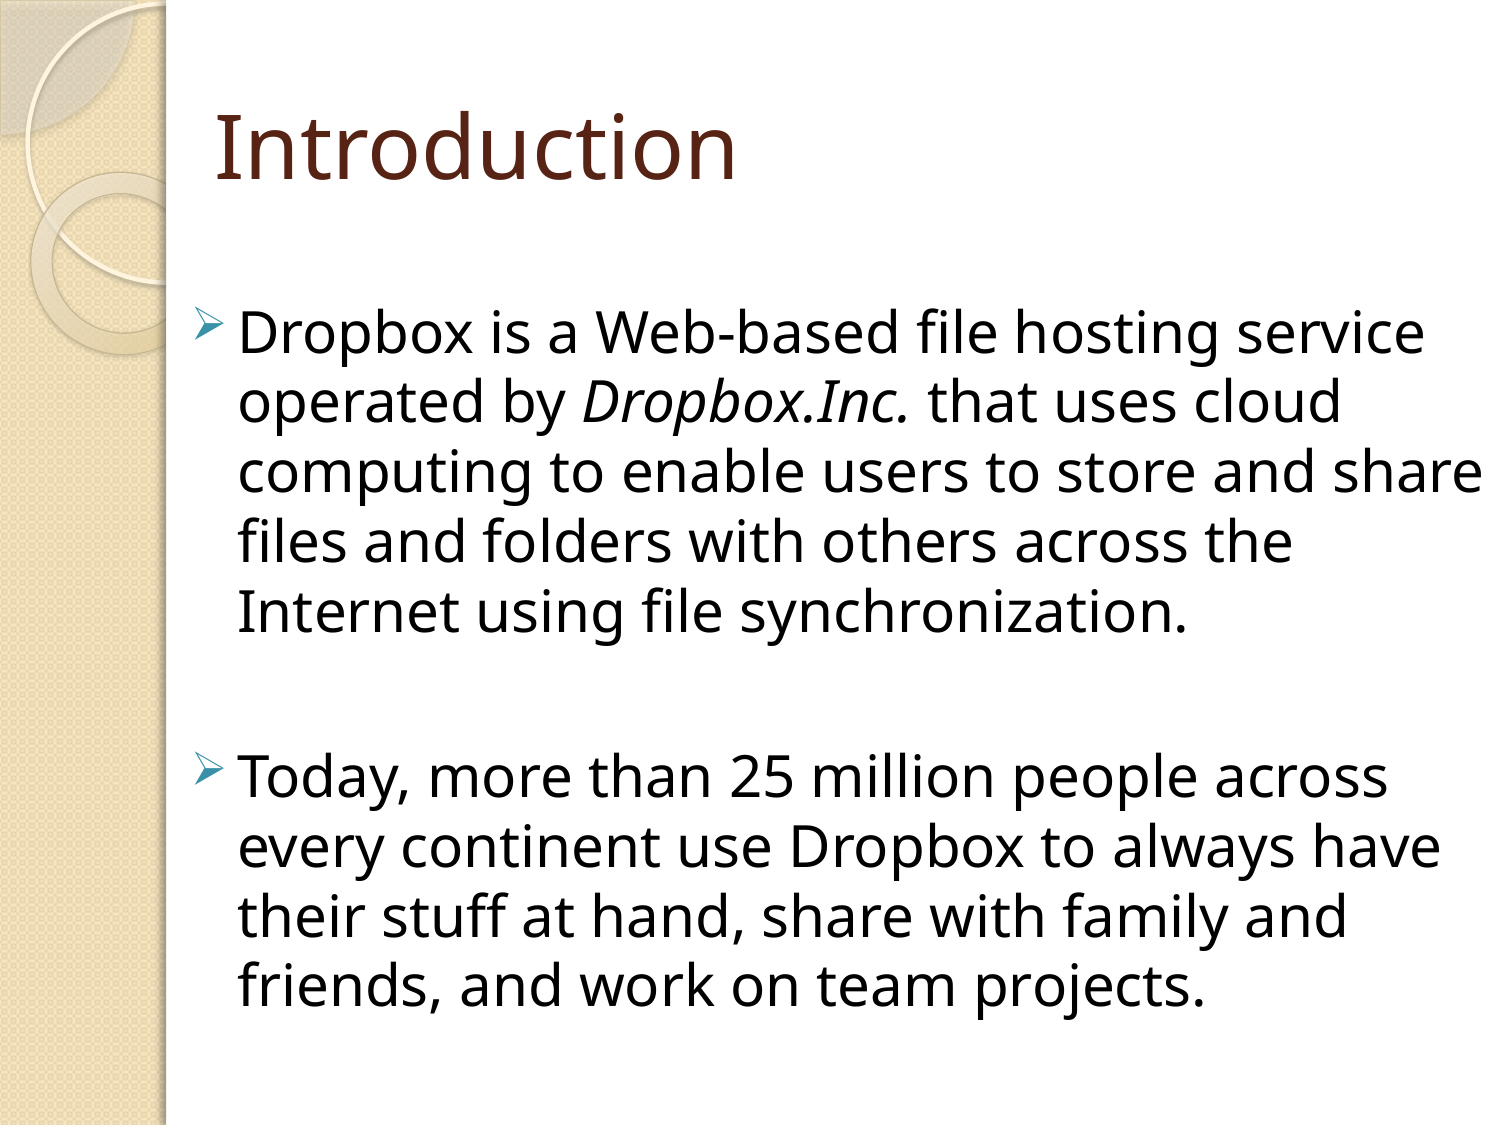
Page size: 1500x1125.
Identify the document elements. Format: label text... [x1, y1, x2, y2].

list Dropbox is a Web-based file hosting service operated by Dropbox.Inc. that uses cloud computing to enable users to store and share files and folders with others across the Internet using file synchronization. Today, more than 25 million people across every continent use Dropbox to always have their stuff at hand, share with family and friends, and work on team projects. [162, 287, 1500, 1068]
title Introduction [200, 50, 1430, 238]
